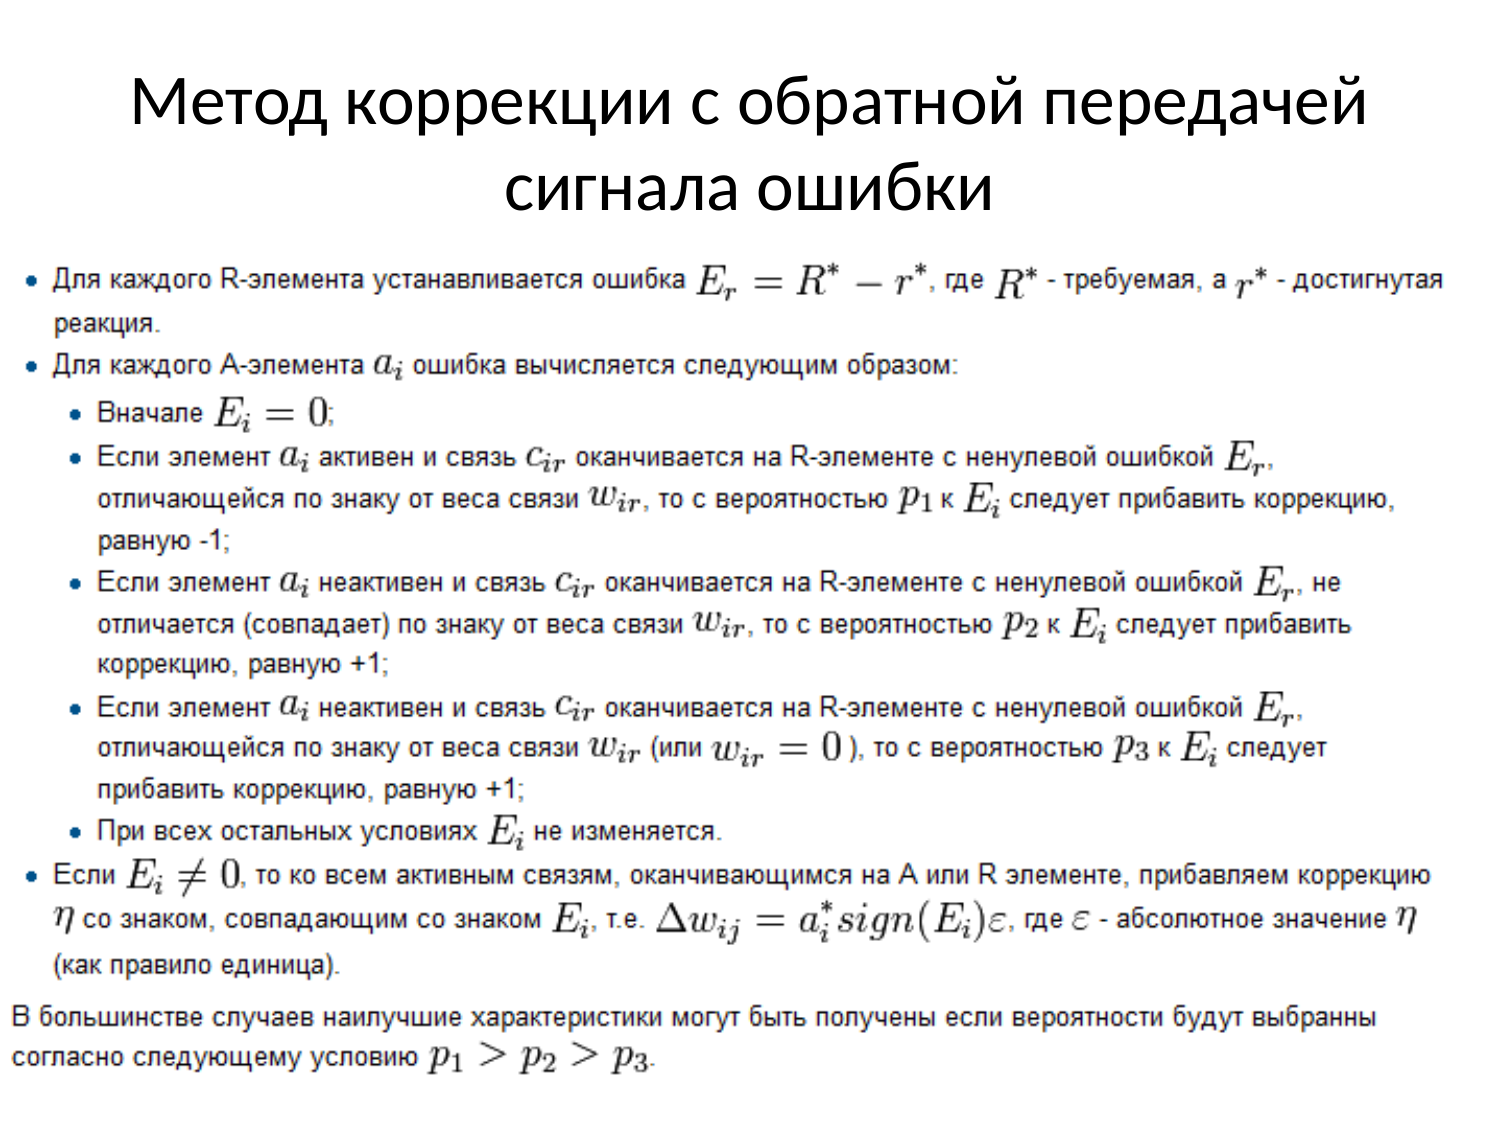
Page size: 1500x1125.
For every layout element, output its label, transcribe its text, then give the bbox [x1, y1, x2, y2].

picture [10, 249, 1463, 1085]
title Метод коррекции с обратной передачей сигнала ошибки [75, 45, 1425, 233]
